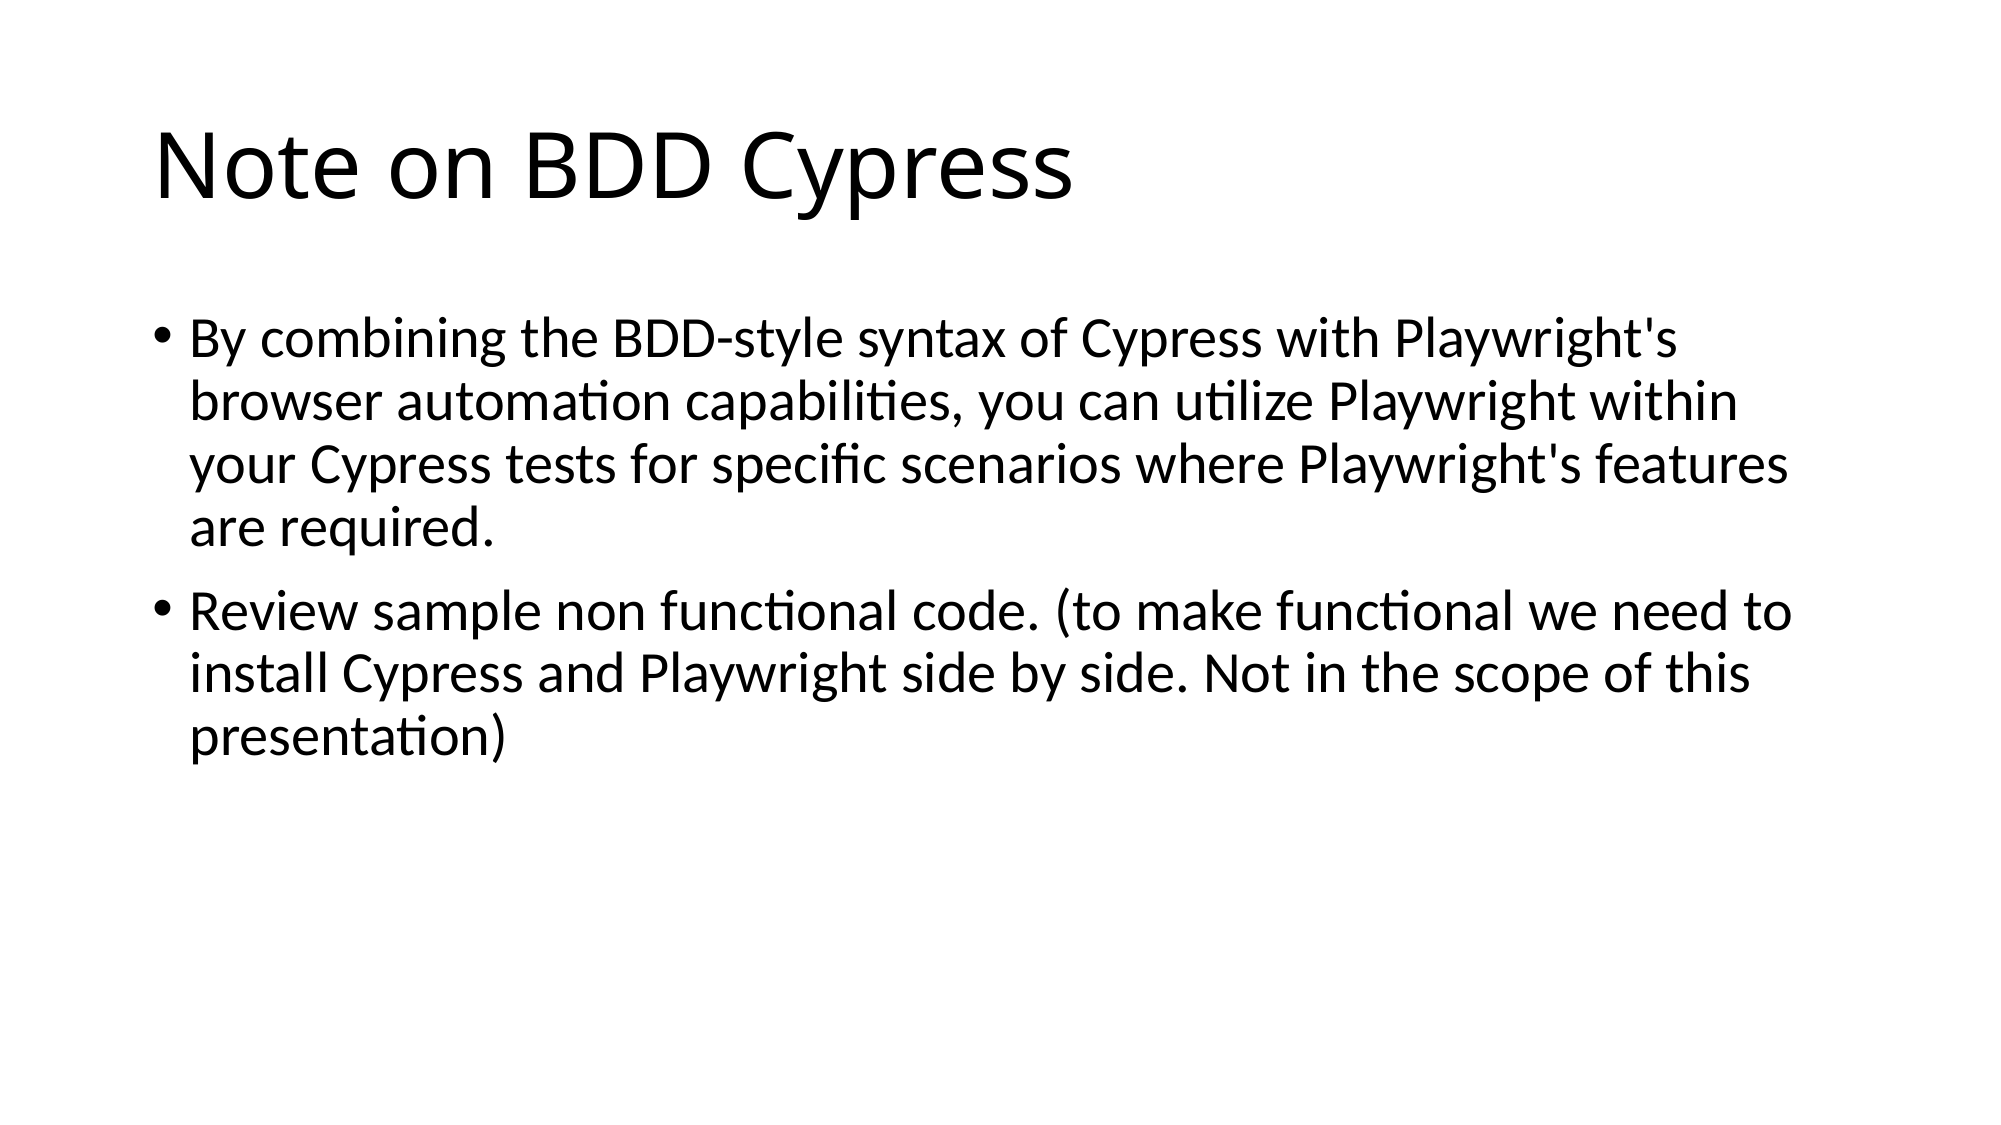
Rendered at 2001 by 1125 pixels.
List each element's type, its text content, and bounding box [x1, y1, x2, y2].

list By combining the BDD-style syntax of Cypress with Playwright's browser automation capabilities, you can utilize Playwright within your Cypress tests for specific scenarios where Playwright's features are required. Review sample non functional code. (to make functional we need to install Cypress and Playwright side by side. Not in the scope of this presentation) [137, 299, 1863, 1014]
title Note on BDD Cypress [137, 59, 1863, 278]
